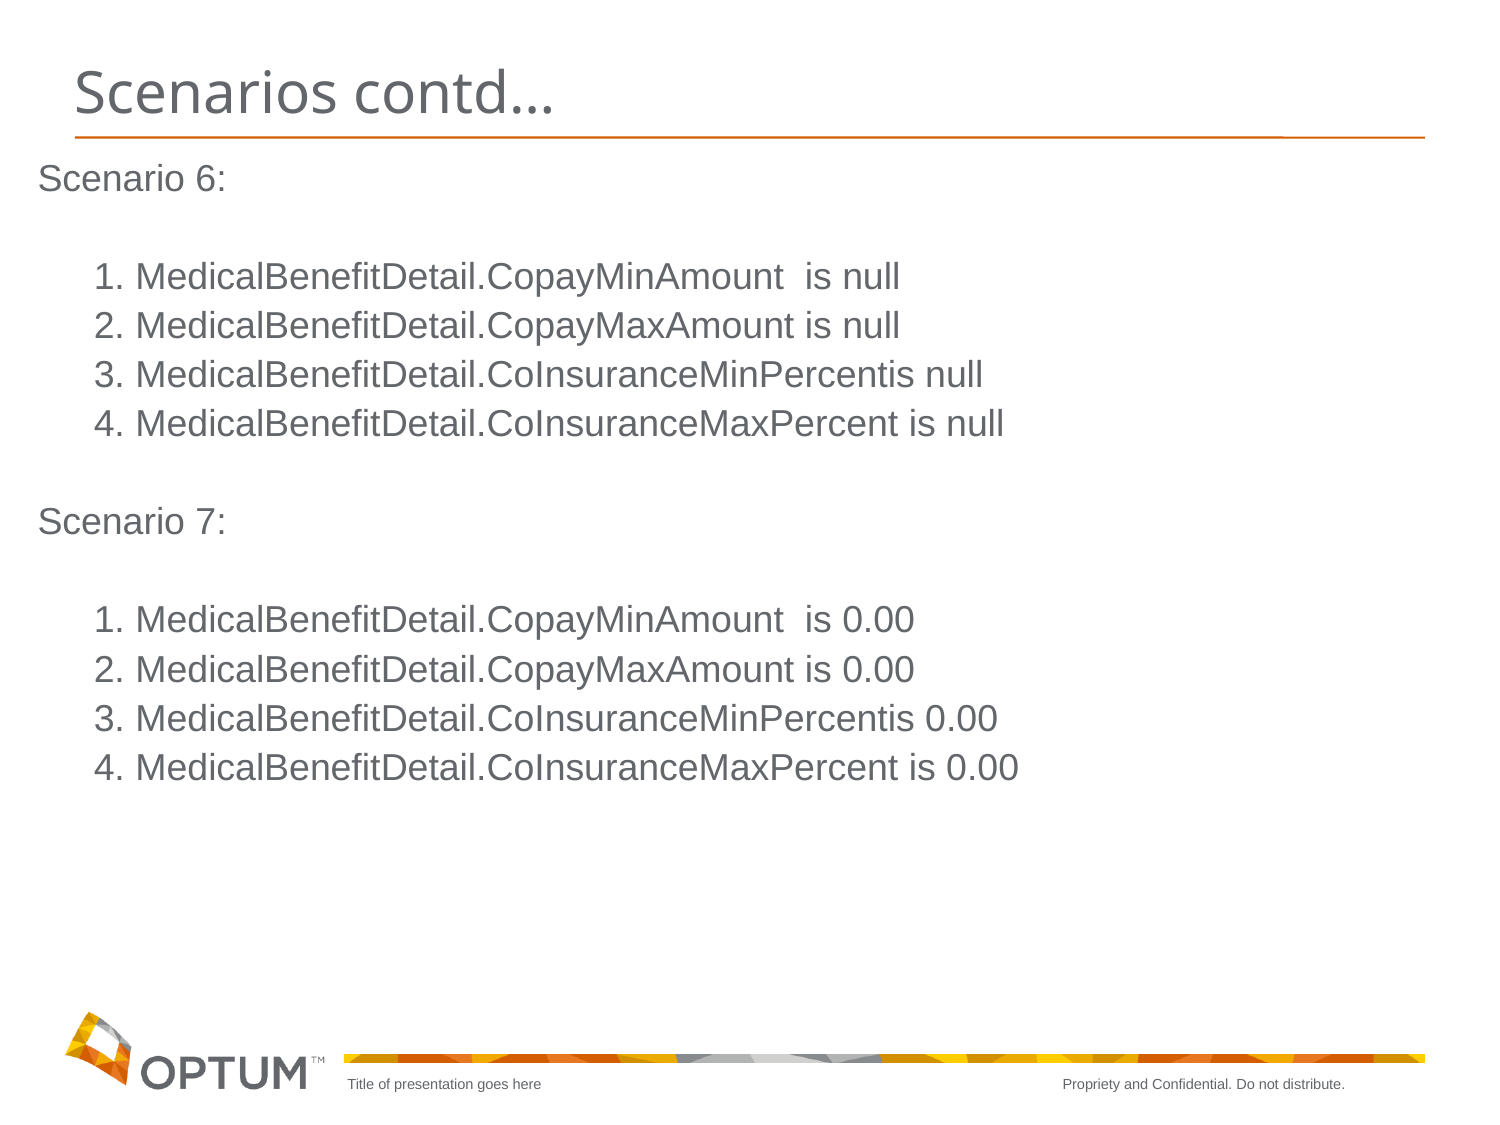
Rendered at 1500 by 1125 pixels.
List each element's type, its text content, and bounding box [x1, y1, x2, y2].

title Scenarios contd… [74, 24, 1425, 126]
picture [343, 1054, 1425, 1063]
picture [62, 1013, 327, 1092]
list Scenario 6: 1. MedicalBenefitDetail.CopayMinAmount is null 2. MedicalBenefitDetail.CopayMaxAmount is null 3. MedicalBenefitDetail.CoInsuranceMinPercentis null 4. MedicalBenefitDetail.CoInsuranceMaxPercent is null Scenario 7: 1. MedicalBenefitDetail.CopayMinAmount is 0.00 2. MedicalBenefitDetail.CopayMaxAmount is 0.00 3. MedicalBenefitDetail.CoInsuranceMinPercentis 0.00 4. MedicalBenefitDetail.CoInsuranceMaxPercent is 0.00 [37, 162, 1360, 1013]
